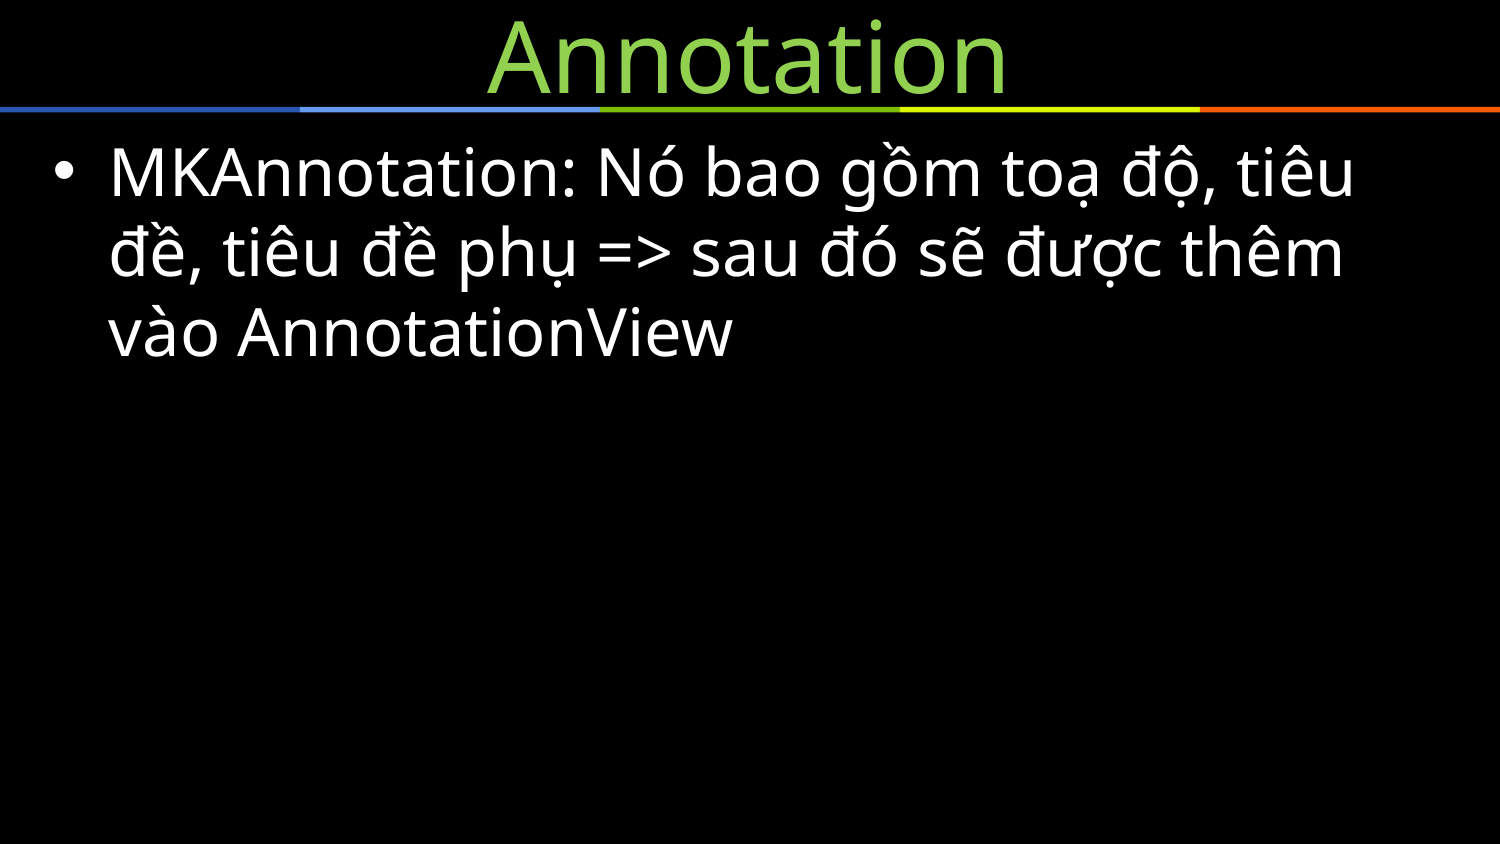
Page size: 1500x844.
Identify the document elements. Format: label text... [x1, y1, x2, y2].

title Annotation [37, 9, 1463, 98]
list MKAnnotation: Nó bao gồm toạ độ, tiêu đề, tiêu đề phụ => sau đó sẽ được thêm vào AnnotationView [37, 121, 1463, 799]
